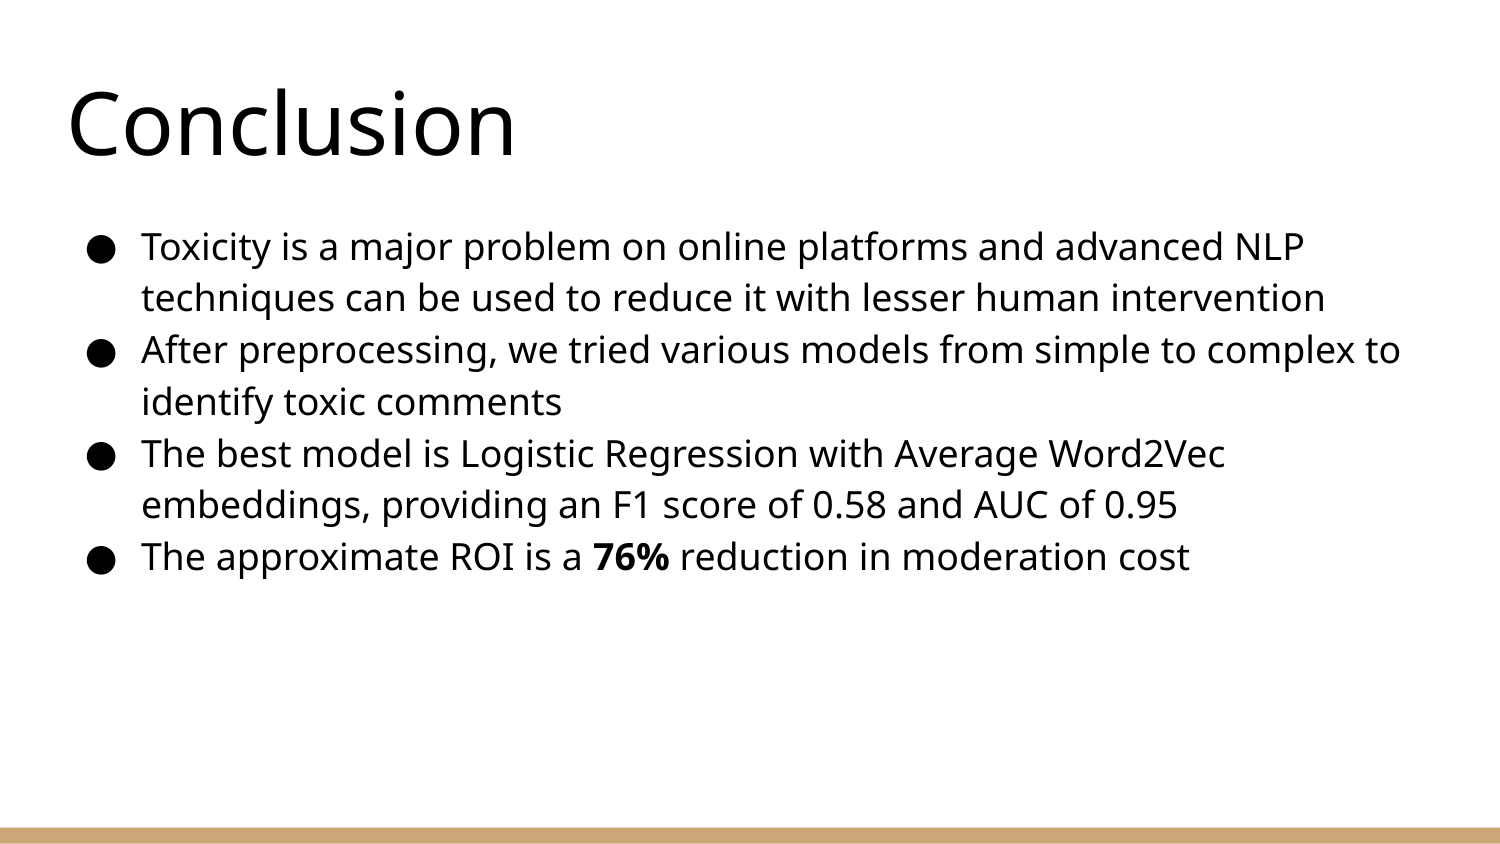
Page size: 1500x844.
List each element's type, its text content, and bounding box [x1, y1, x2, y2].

list Toxicity is a major problem on online platforms and advanced NLP techniques can be used to reduce it with lesser human intervention After preprocessing, we tried various models from simple to complex to identify toxic comments The best model is Logistic Regression with Average Word2Vec embeddings, providing an F1 score of 0.58 and AUC of 0.95 The approximate ROI is a 76% reduction in moderation cost [51, 200, 1449, 752]
title Conclusion [51, 51, 1449, 189]
